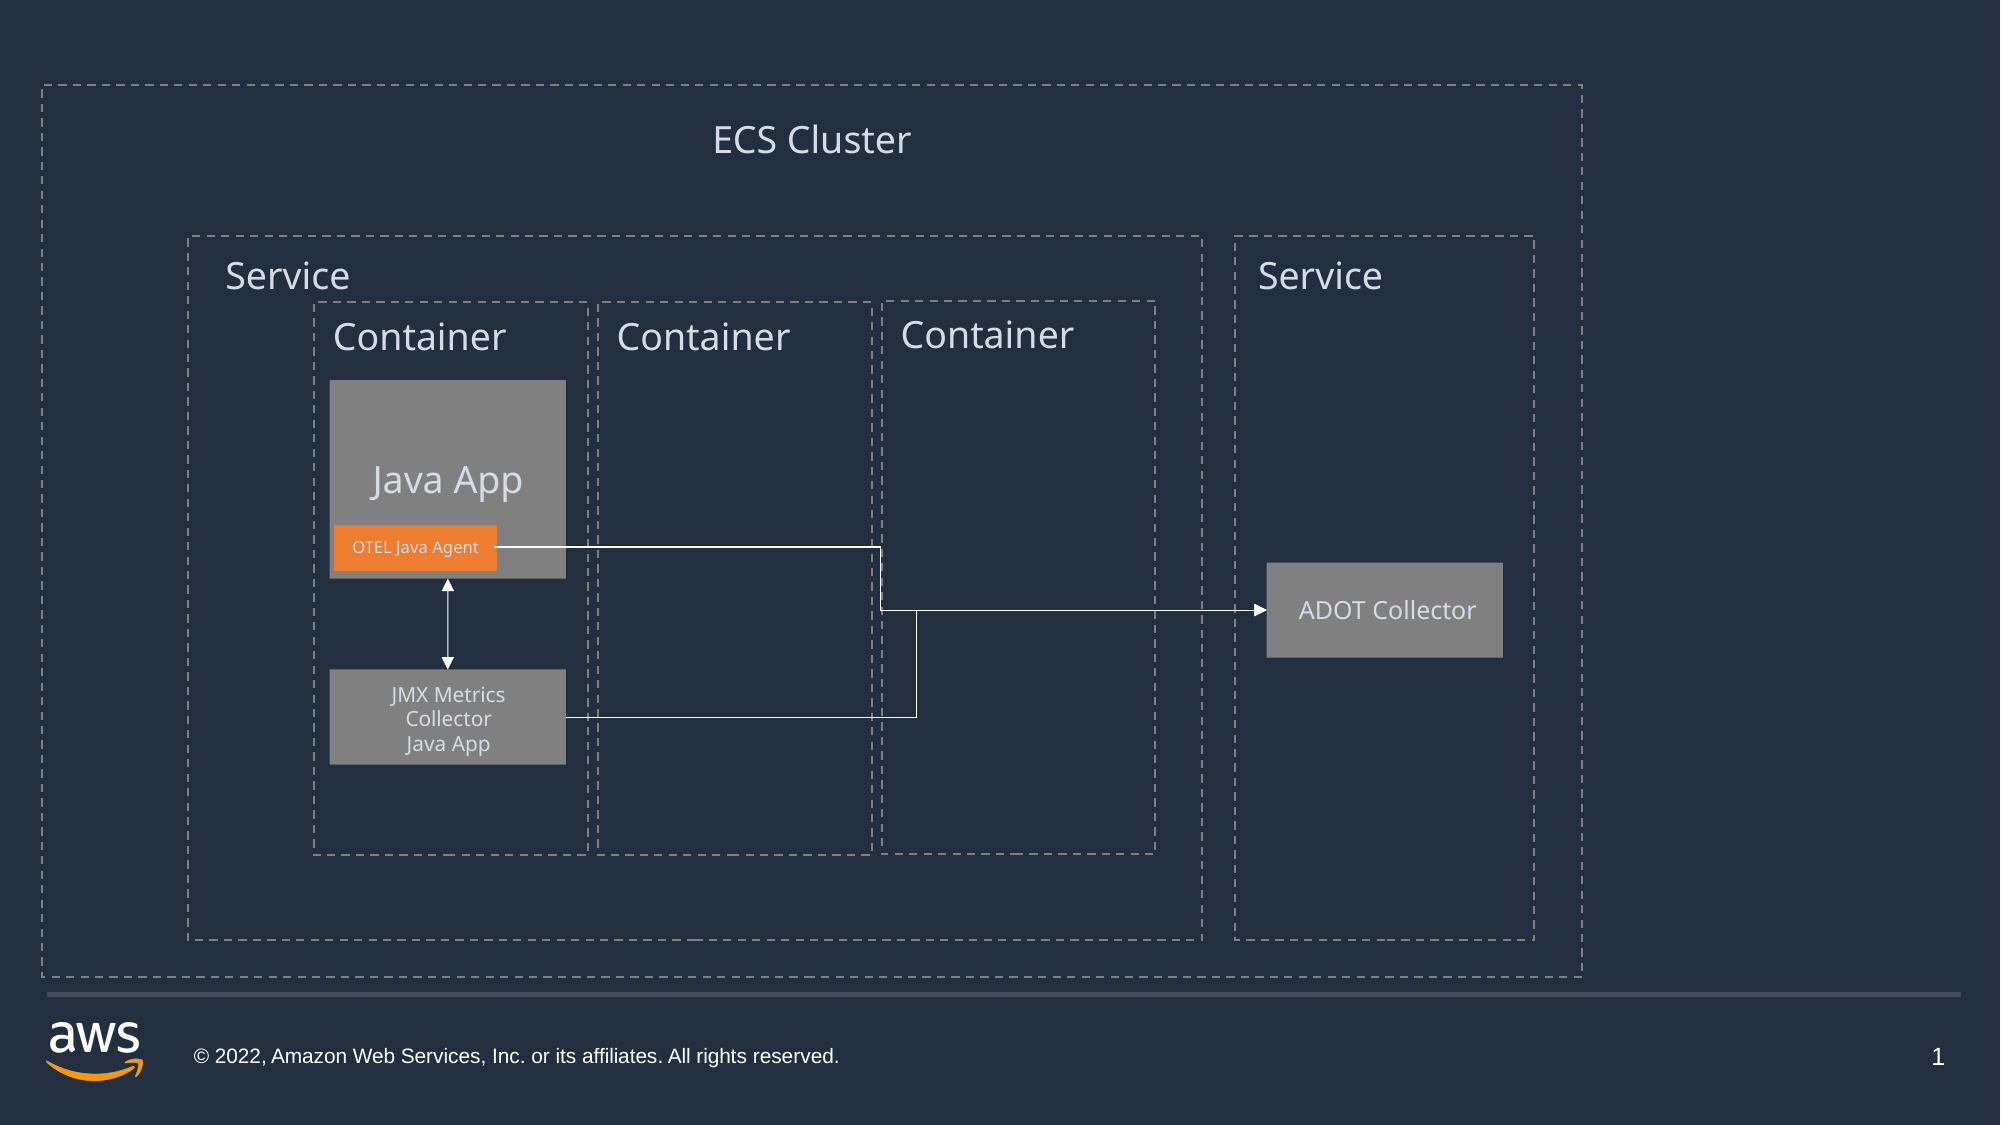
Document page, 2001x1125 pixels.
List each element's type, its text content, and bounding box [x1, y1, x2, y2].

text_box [314, 301, 588, 856]
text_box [1267, 562, 1503, 658]
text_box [565, 611, 1267, 718]
text_box Service [1243, 244, 1399, 305]
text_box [597, 301, 872, 547]
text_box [495, 547, 1267, 611]
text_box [881, 300, 1156, 547]
slide_number 1 [1493, 1025, 1961, 1086]
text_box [597, 718, 872, 856]
text_box [1234, 235, 1535, 941]
footer © 2022, Amazon Web Services, Inc. or its affiliates. All rights reserved. [178, 1025, 911, 1086]
text_box ECS Cluster [697, 108, 927, 169]
picture [46, 1022, 143, 1081]
text_box [41, 84, 1583, 978]
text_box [881, 718, 1156, 855]
